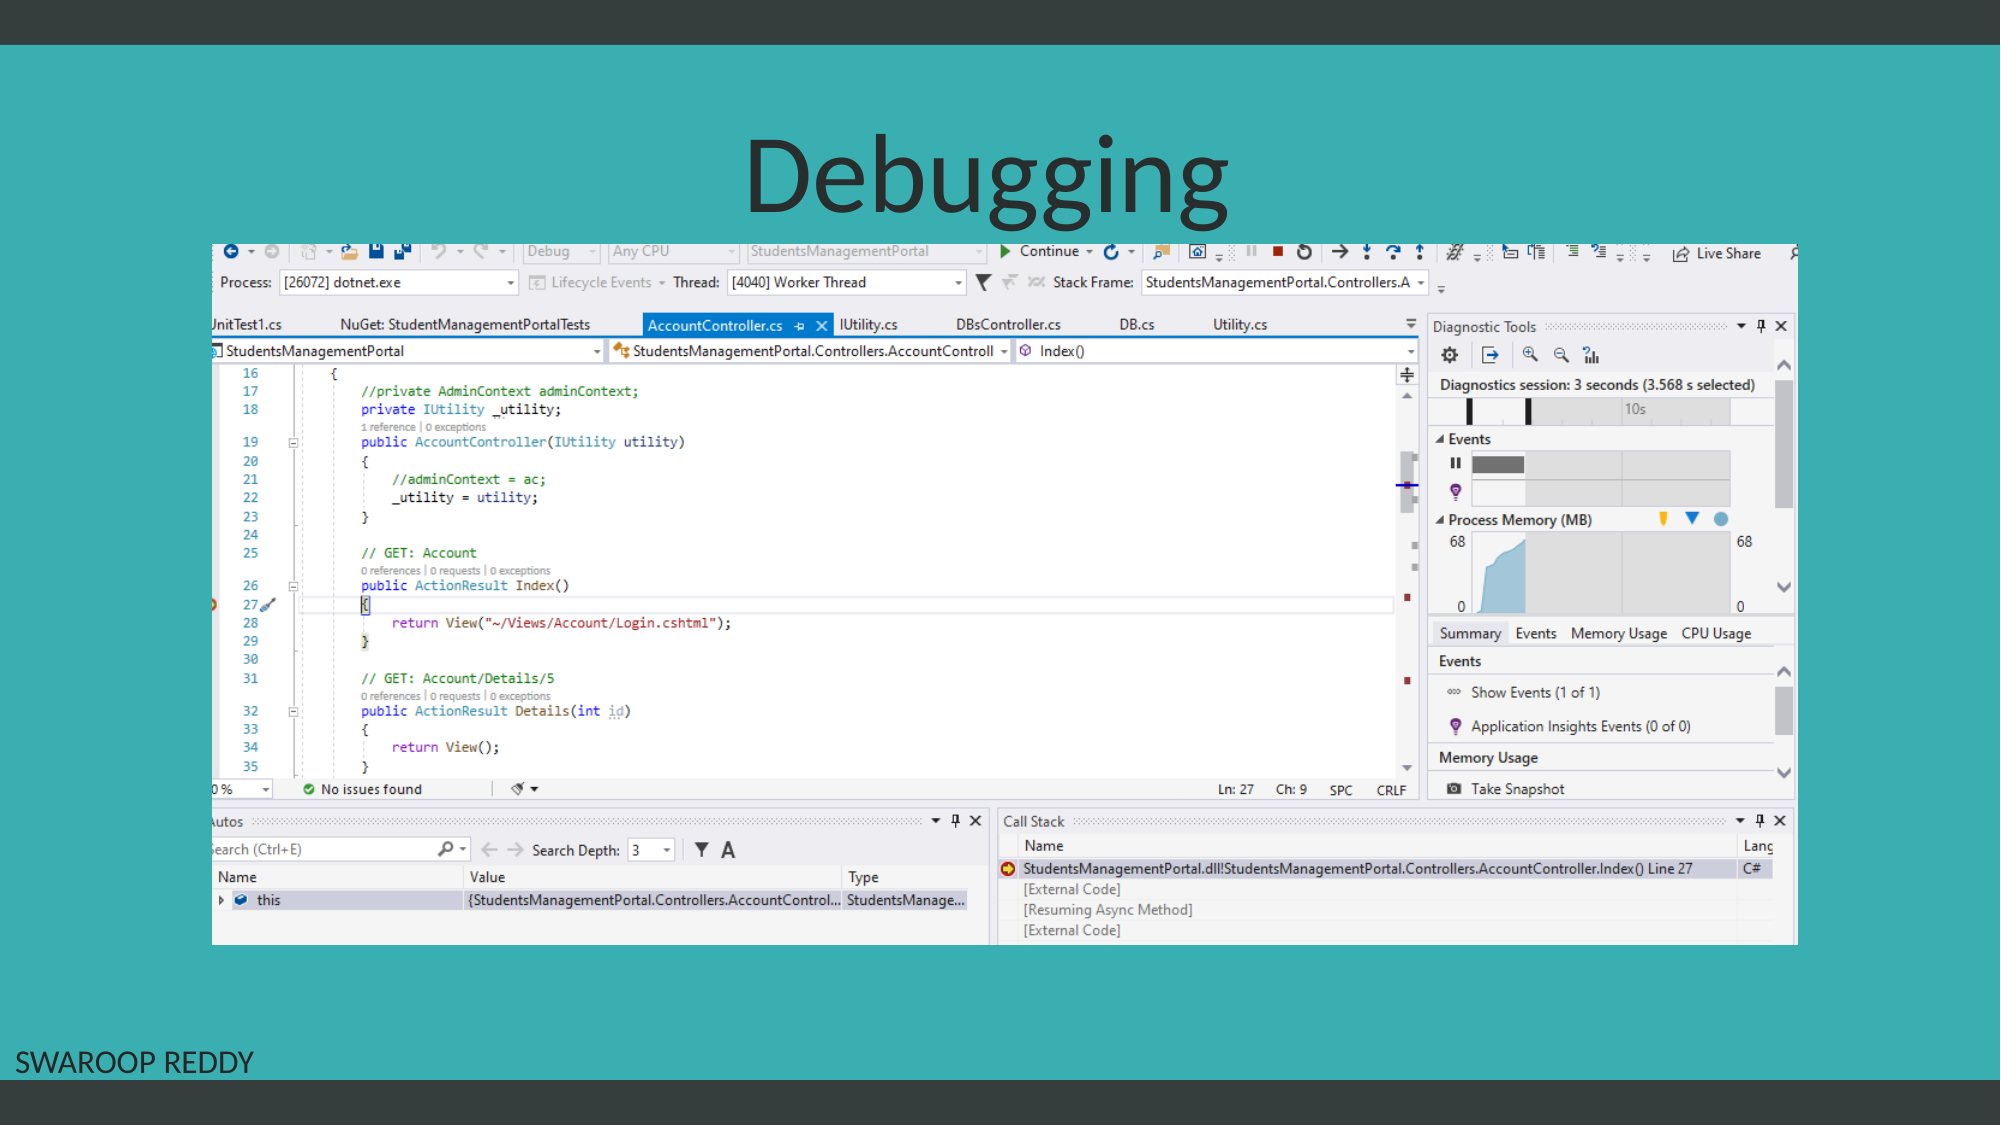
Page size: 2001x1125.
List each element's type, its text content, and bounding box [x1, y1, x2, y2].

picture [212, 244, 1798, 945]
title Debugging [212, 94, 1788, 244]
footer SWAROOP REDDY [0, 994, 1395, 1125]
